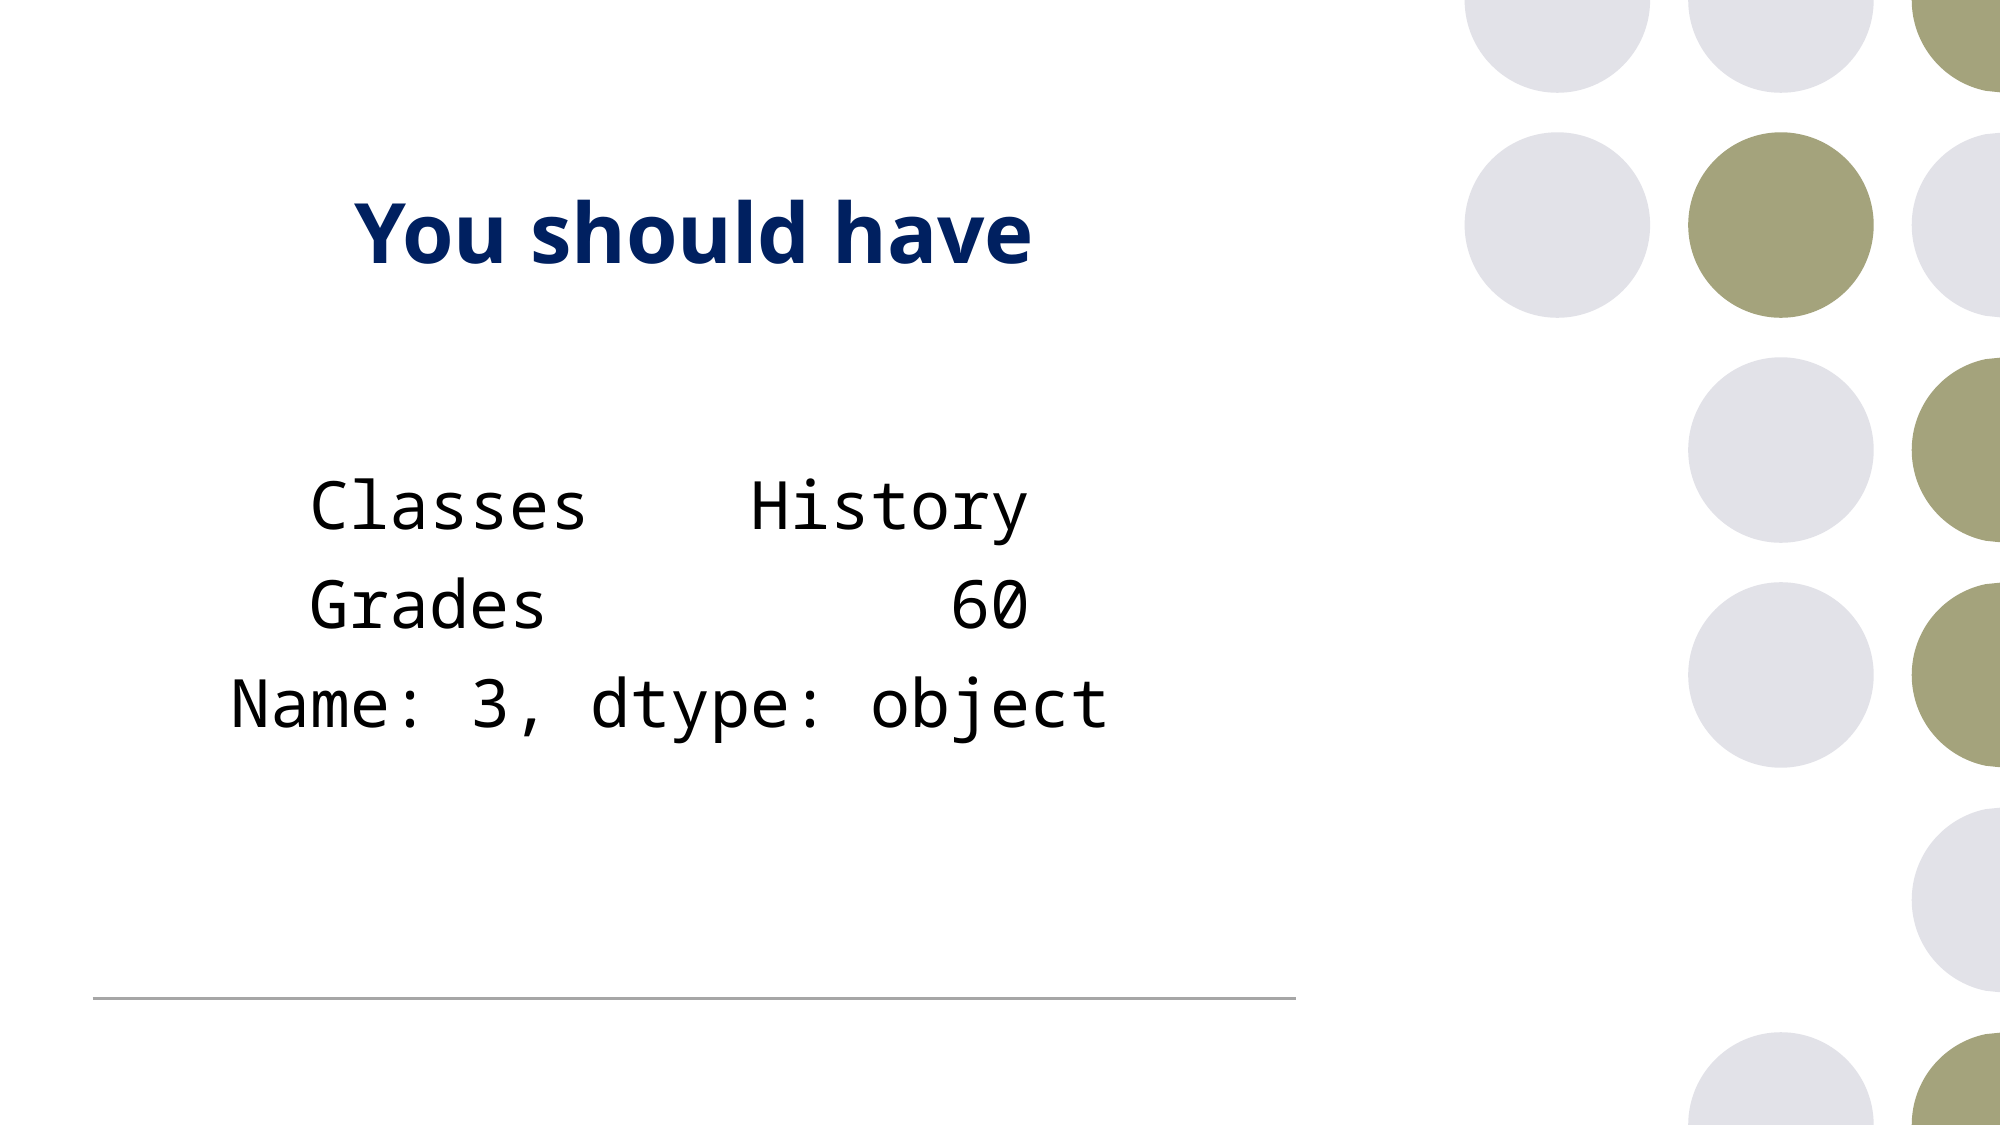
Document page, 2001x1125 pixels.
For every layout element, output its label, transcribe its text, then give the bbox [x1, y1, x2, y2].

list Classes History Grades 60 Name: 3, dtype: object [68, 334, 1272, 869]
title You should have [92, 126, 1297, 335]
